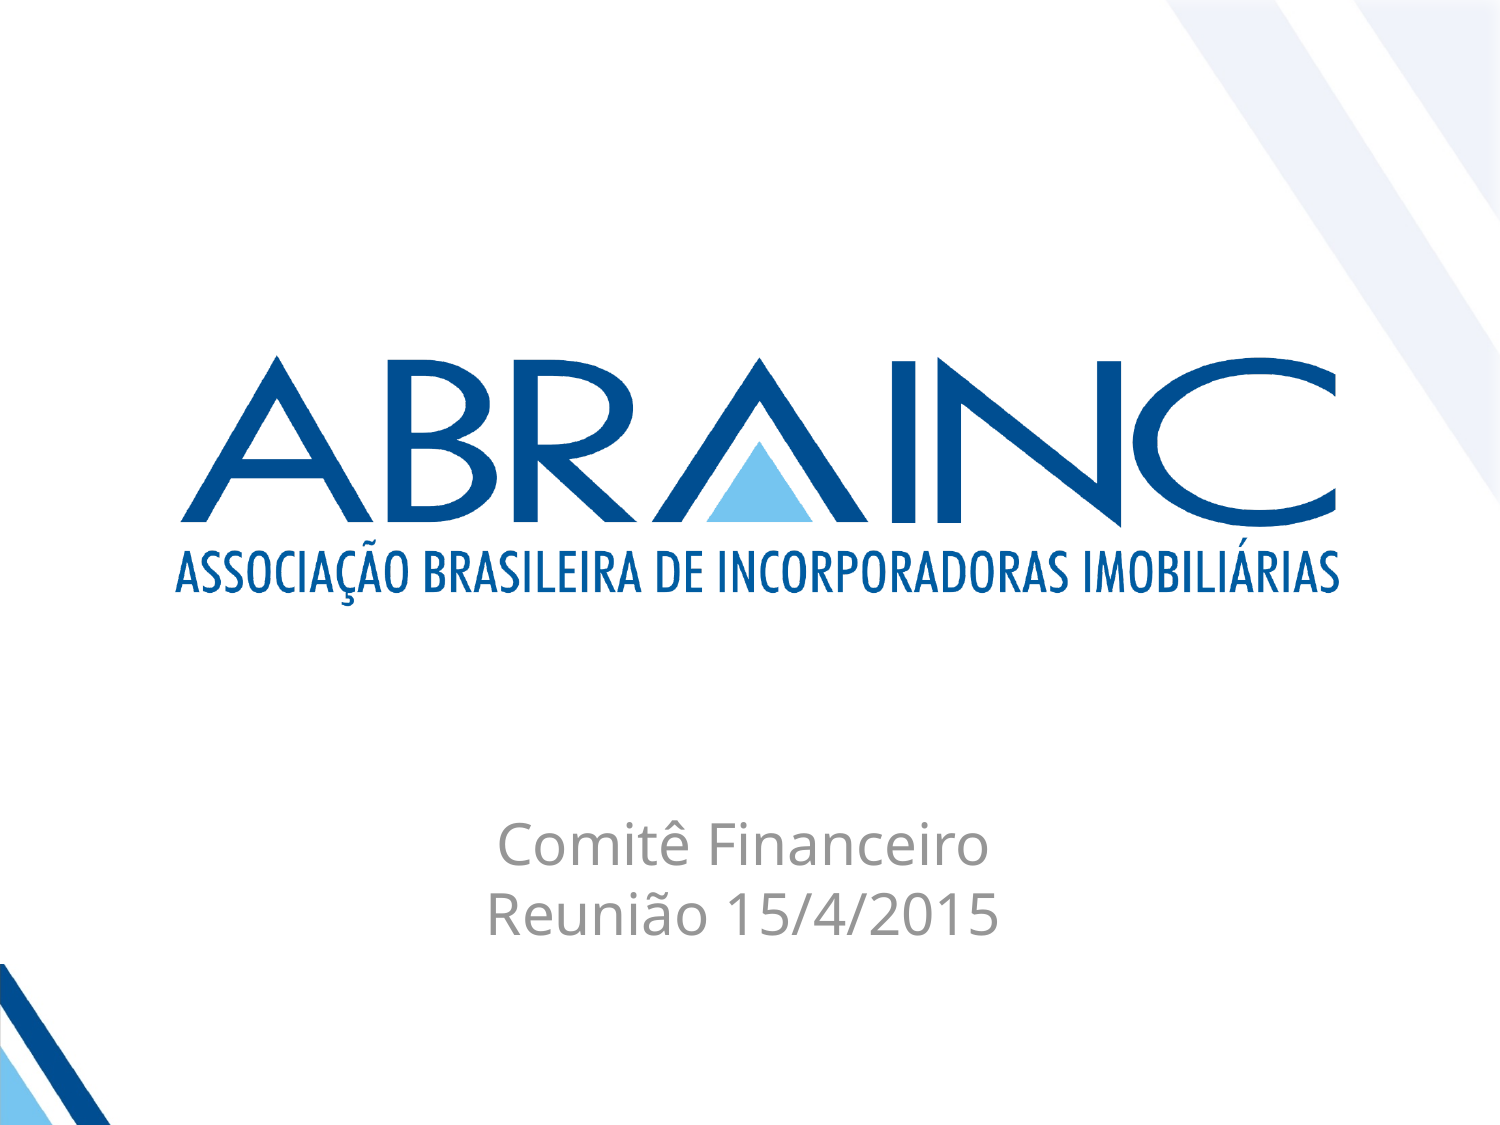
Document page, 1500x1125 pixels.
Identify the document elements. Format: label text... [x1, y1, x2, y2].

picture [0, 964, 148, 1125]
picture [159, 0, 1500, 611]
text_box Comitê Financeiro Reunião 15/4/2015 [112, 798, 1375, 956]
